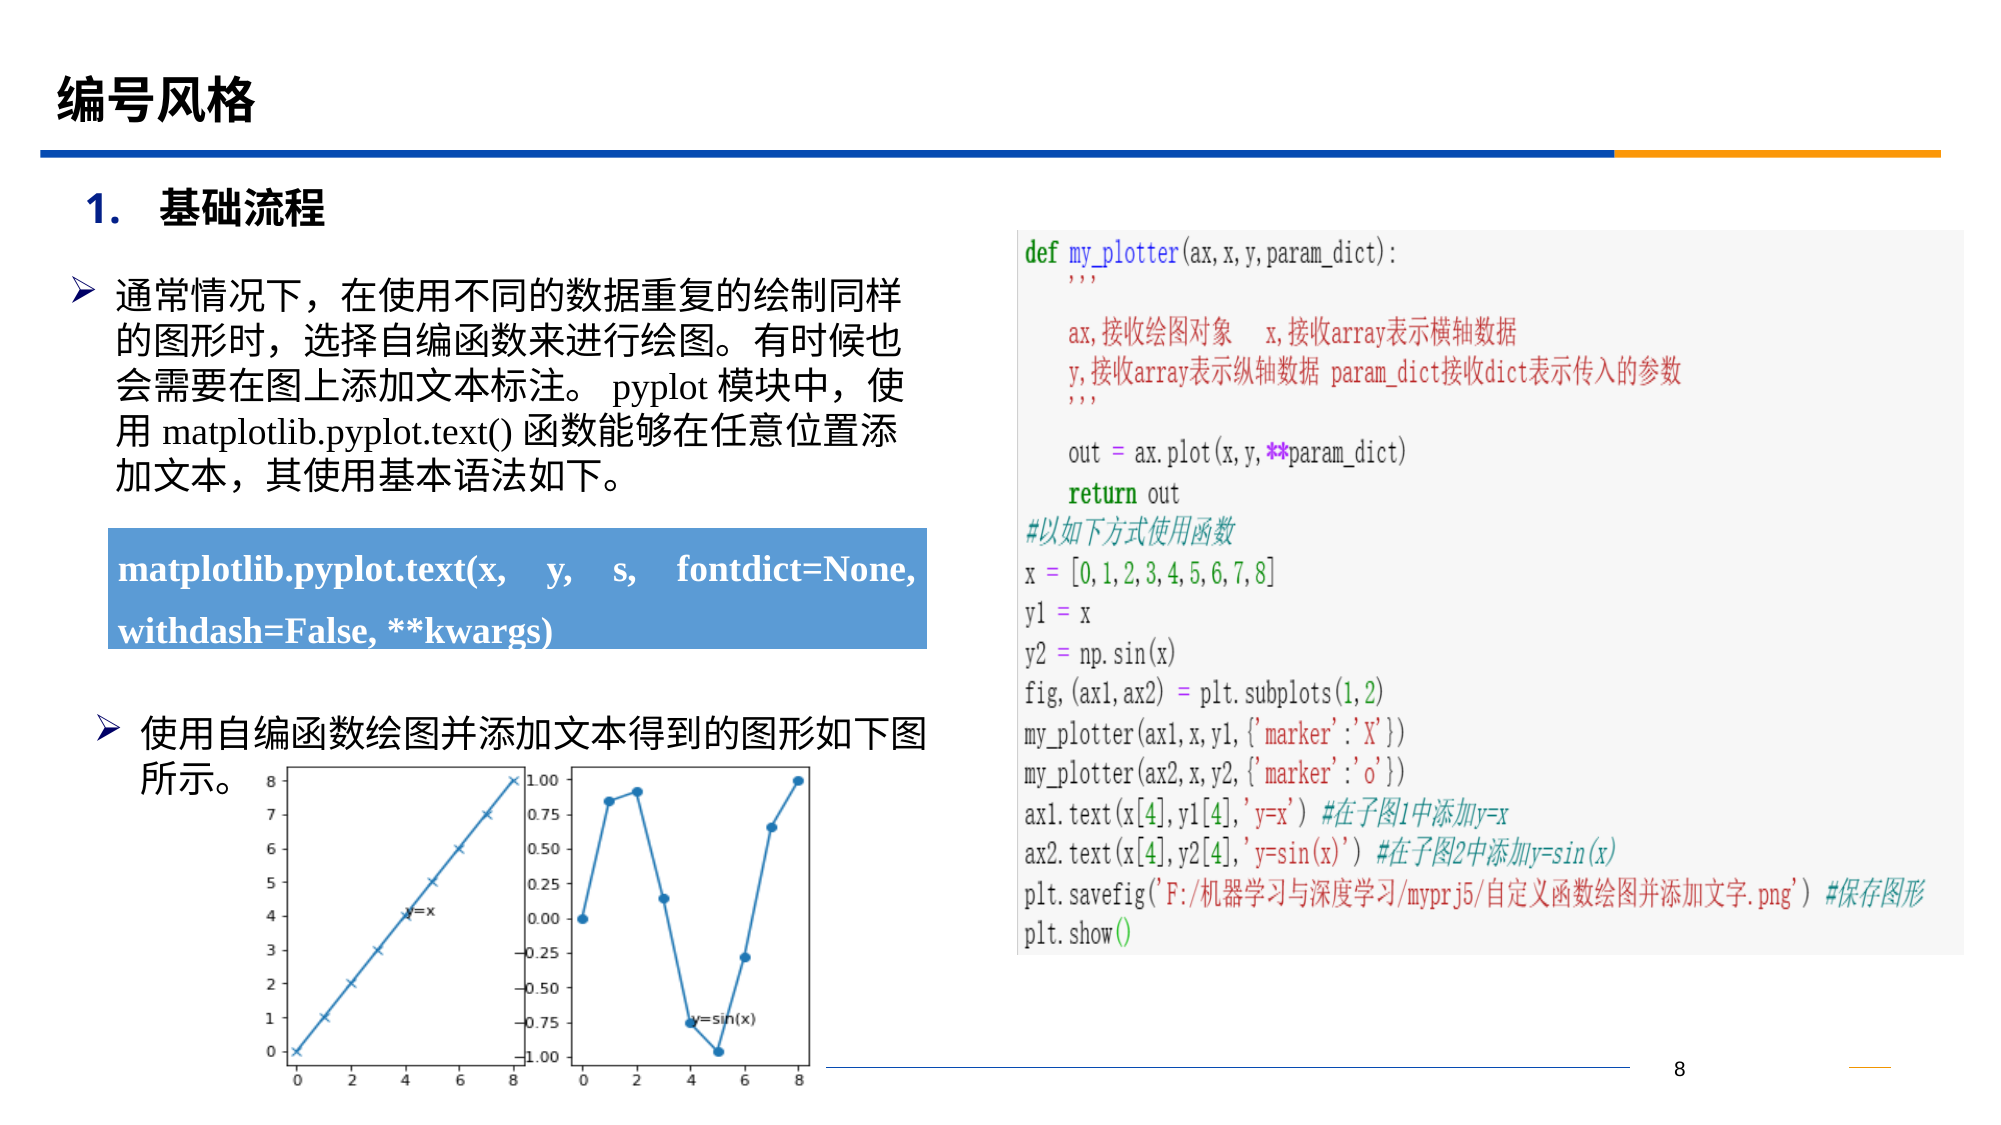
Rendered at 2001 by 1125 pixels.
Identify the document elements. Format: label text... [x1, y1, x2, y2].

list 基础流程 [69, 174, 1941, 245]
picture [254, 753, 826, 1098]
text_box 通常情况下，在使用不同的数据重复的绘制同样的图形时，选择自编函数来进行绘图。有时候也会需要在图上添加文本标注。pyplot模块中，使用matplotlib.pyplot.text()函数能够在任意位置添加文本，其使用基本语法如下。 [53, 241, 928, 528]
title 编号风格 [41, 58, 1842, 146]
text_box 使用自编函数绘图并添加文本得到的图形如下图所示。 [78, 666, 953, 843]
picture [1016, 230, 1964, 955]
table_header matplotlib.pyplot.text(x, y, s, fontdict=None, withdash=False, **kwargs) [108, 528, 927, 649]
